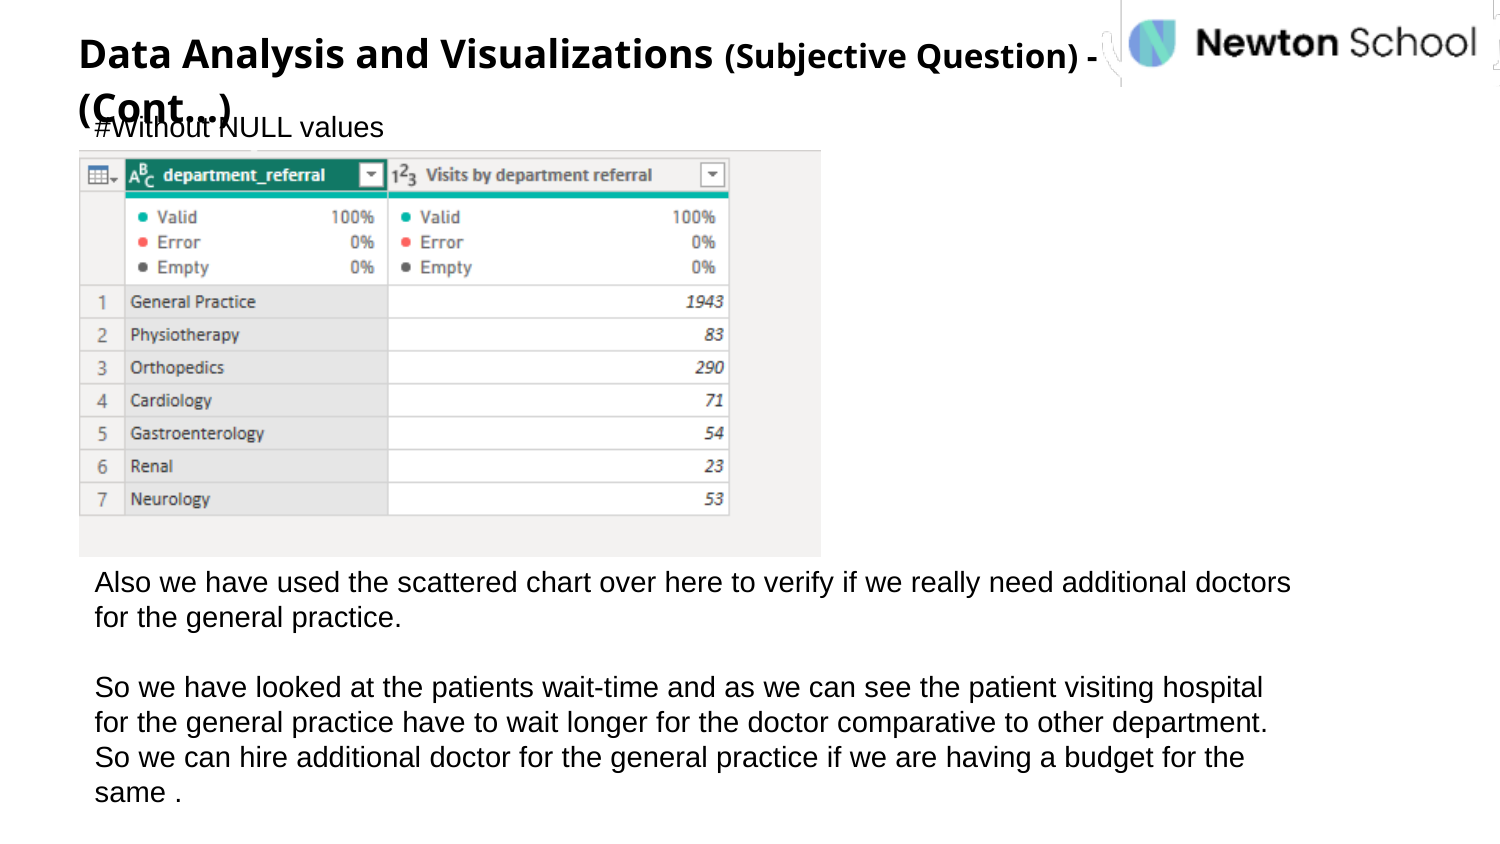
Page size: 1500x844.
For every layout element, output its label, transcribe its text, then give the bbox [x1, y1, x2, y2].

text_box Data Analysis and Visualizations (Subjective Question) - (Cont…) [63, 7, 1247, 146]
picture [1101, 0, 1500, 87]
picture [79, 150, 821, 558]
text_box #Without NULL values Also we have used the scattered chart over here to verify if we really need additional doctors for the general practice. So we have looked at the patients wait-time and as we can see the patient visiting hospital for the general practice have to wait longer for the doctor comparative to other department. So we can hire additional doctor for the general practice if we are having a budget for the same . [79, 93, 1320, 823]
